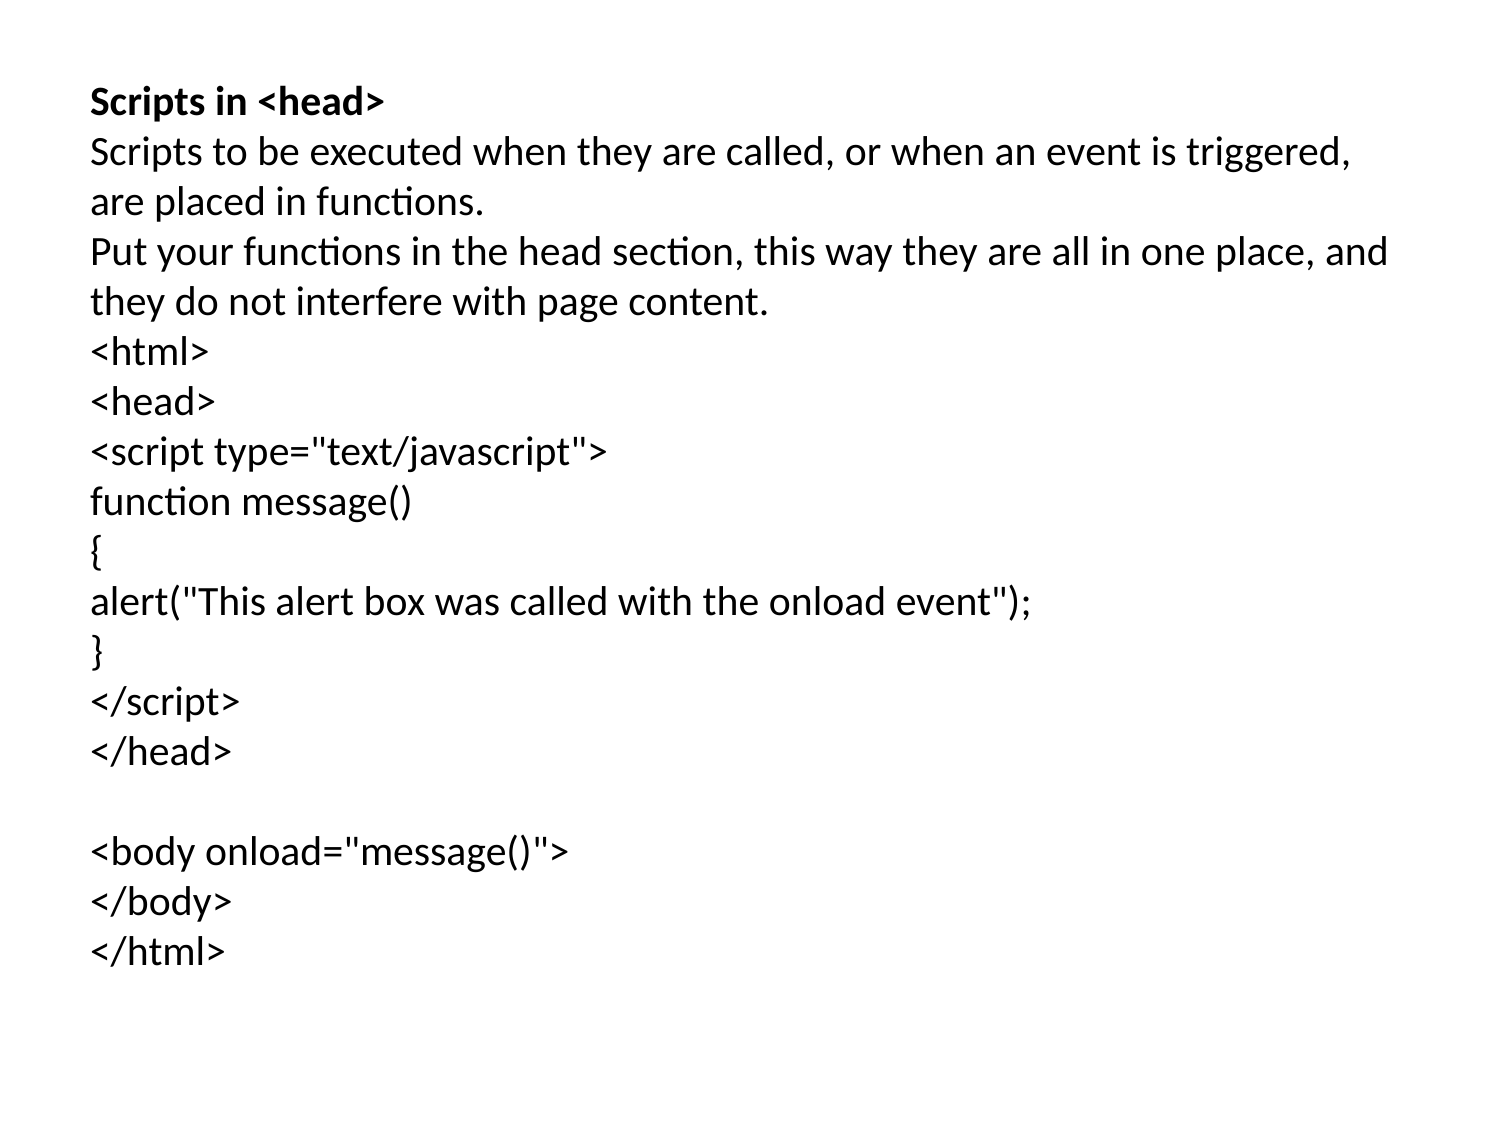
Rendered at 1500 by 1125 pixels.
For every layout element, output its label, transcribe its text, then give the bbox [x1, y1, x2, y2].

title Scripts in <head> Scripts to be executed when they are called, or when an event is triggered, are placed in functions. Put your functions in the head section, this way they are all in one place, and they do not interfere with page content. <html> <head> <script type="text/javascript"> function message() { alert("This alert box was called with the onload event"); } </script> </head> <body onload="message()"> </body> </html> [75, 45, 1425, 1063]
